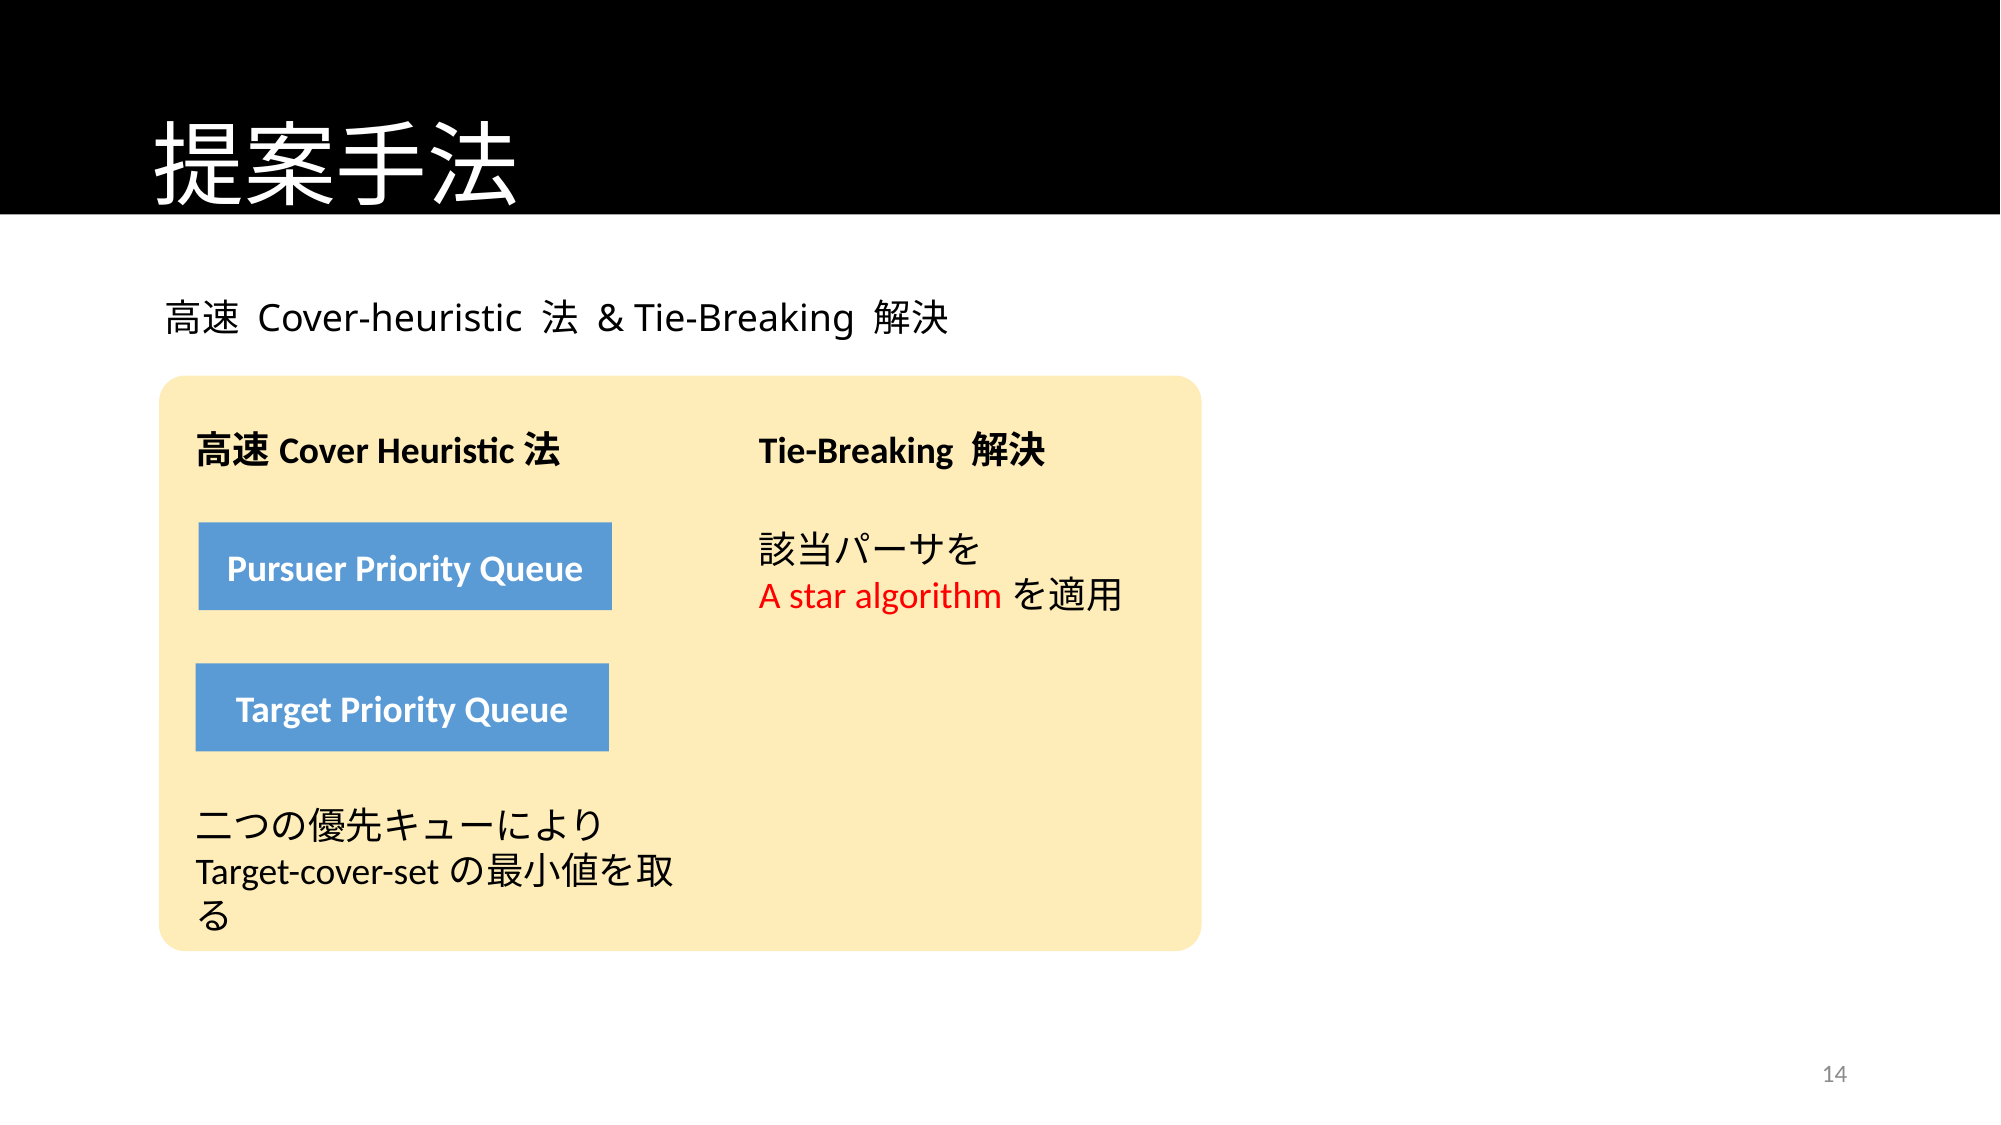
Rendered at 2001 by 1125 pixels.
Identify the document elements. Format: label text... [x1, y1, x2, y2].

text_box 高速 Cover-heuristic 法 & Tie-Breaking 解決 [150, 286, 1074, 346]
title 提案手法 [137, 59, 1863, 278]
text_box [0, 0, 2000, 216]
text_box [159, 375, 1202, 952]
slide_number 14 [1412, 1042, 1863, 1103]
